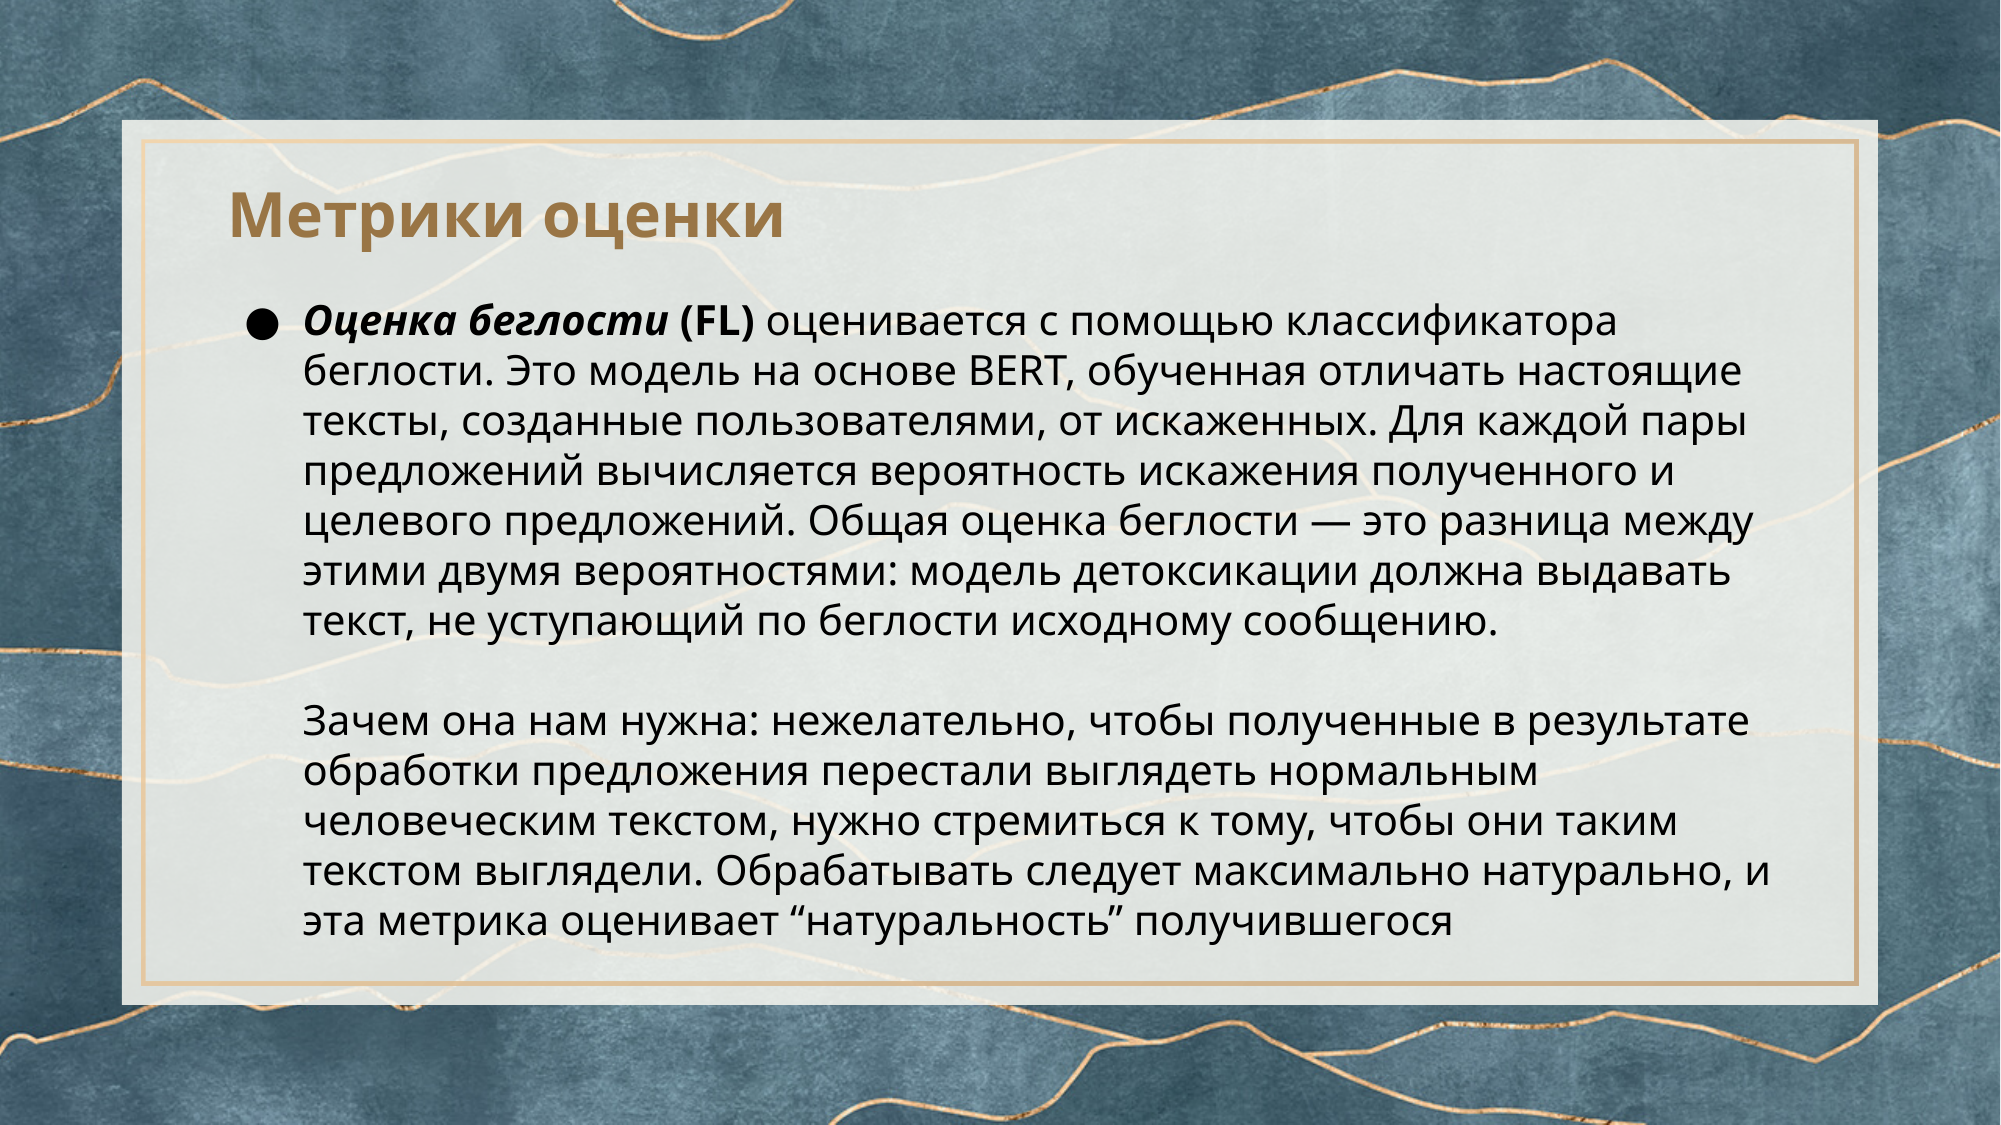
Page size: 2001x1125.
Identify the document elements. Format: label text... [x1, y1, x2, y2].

picture [0, 0, 2001, 1125]
list Оценка беглости (FL) оценивается с помощью классификатора беглости. Это модель на основе BERT, обученная отличать настоящие тексты, созданные пользователями, от искаженных. Для каждой пары предложений вычисляется вероятность искажения полученного и целевого предложений. Общая оценка беглости — это разница между этими двумя вероятностями: модель детоксикации должна выдавать текст, не уступающий по беглости исходному сообщению. Зачем она нам нужна: нежелательно, чтобы полученные в результате обработки предложения перестали выглядеть нормальным человеческим текстом, нужно стремиться к тому, чтобы они таким текстом выглядели. Обрабатывать следует максимально натурально, и эта метрика оценивает “натуральность” получившегося [227, 294, 1773, 928]
title Метрики оценки [227, 140, 1773, 294]
